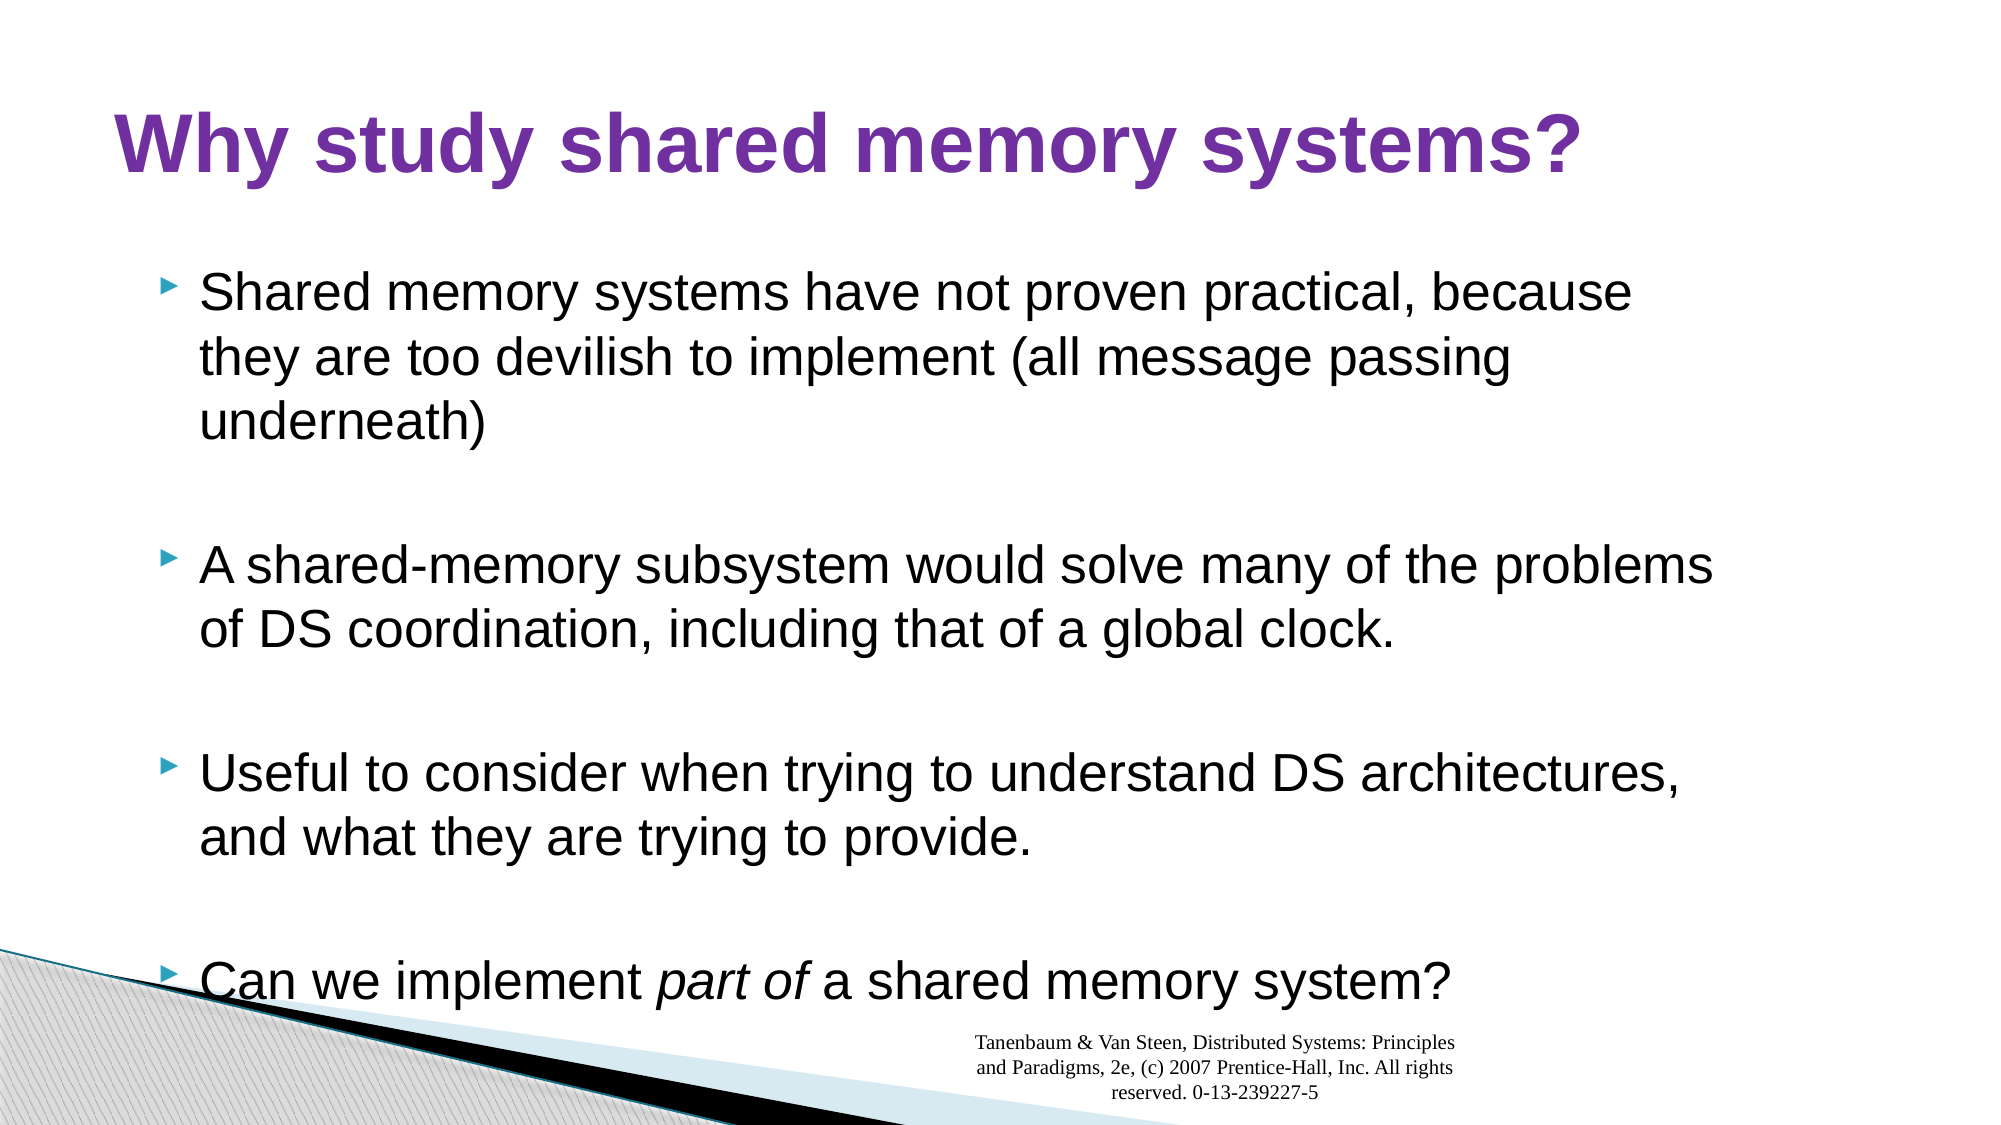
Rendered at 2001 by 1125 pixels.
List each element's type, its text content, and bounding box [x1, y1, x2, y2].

title Why study shared memory systems? [99, 45, 1900, 233]
list Shared memory systems have not proven practical, because they are too devilish to implement (all message passing underneath) A shared-memory subsystem would solve many of the problems of DS coordination, including that of a global clock. Useful to consider when trying to understand DS architectures, and what they are trying to provide. Can we implement part of a shared memory system? [125, 249, 1763, 1025]
footer Tanenbaum & Van Steen, Distributed Systems: Principles and Paradigms, 2e, (c) 2007 Prentice-Hall, Inc. All rights reserved. 0-13-239227-5 [957, 1051, 1473, 1112]
